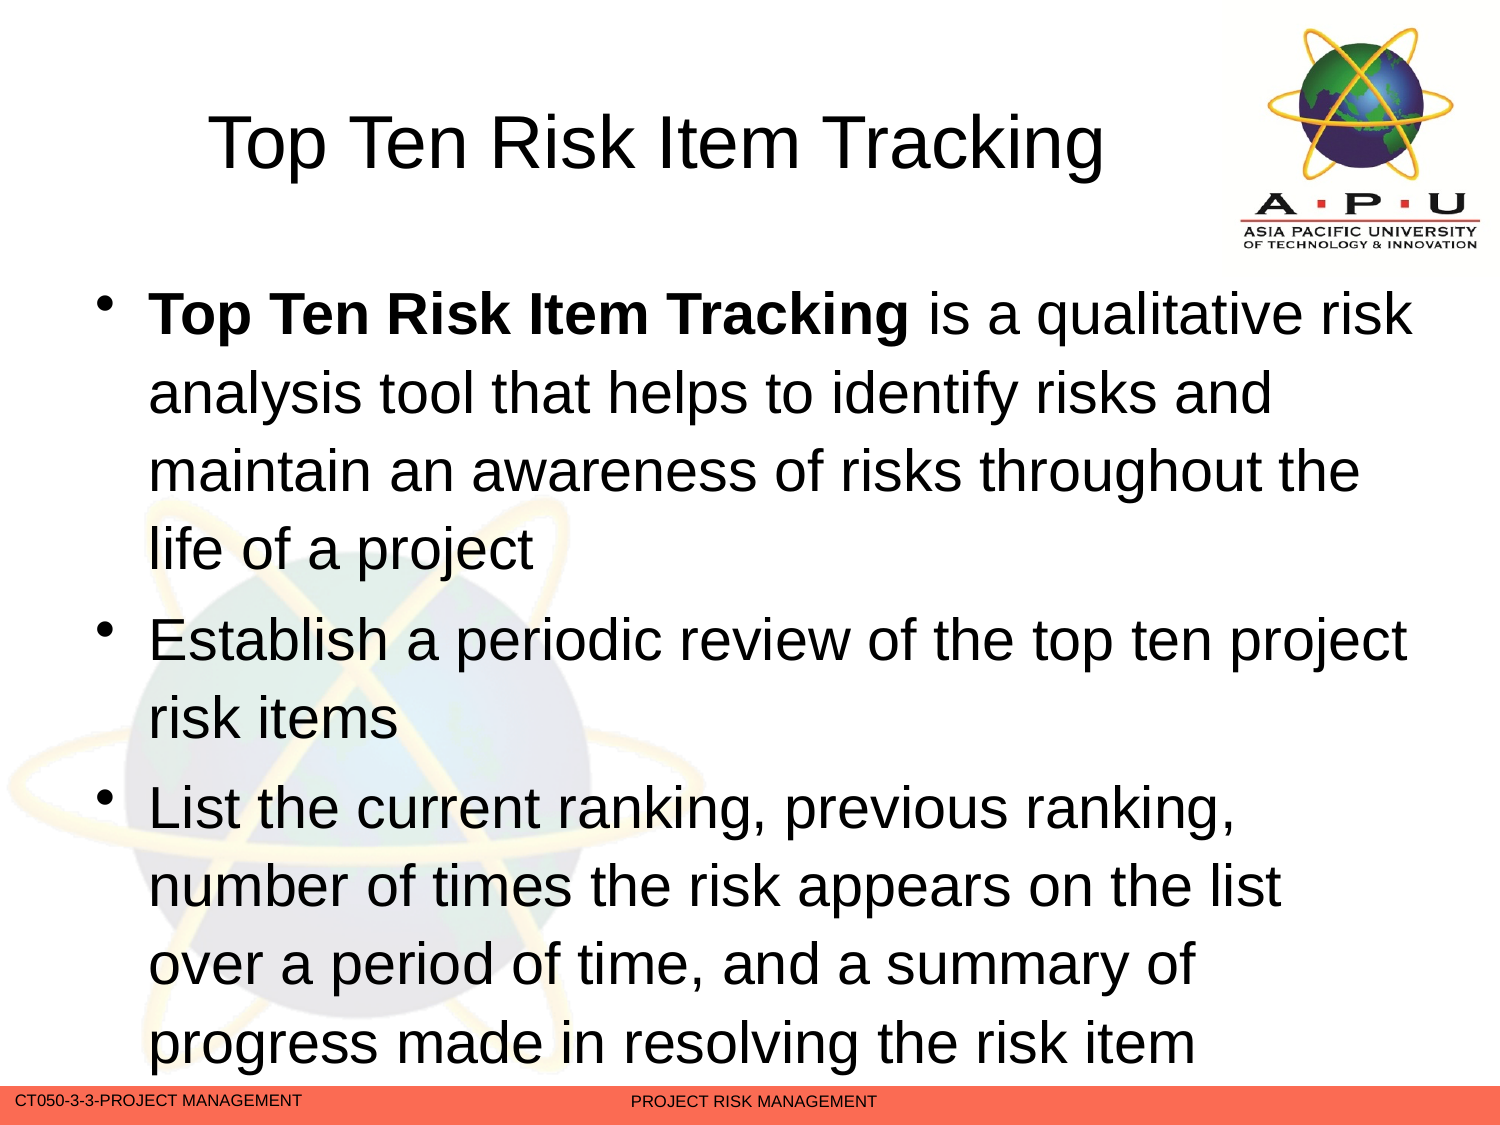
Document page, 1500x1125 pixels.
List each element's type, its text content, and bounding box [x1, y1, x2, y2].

title Top Ten Risk Item Tracking [79, 45, 1235, 233]
picture [1222, 0, 1500, 277]
list Top Ten Risk Item Tracking is a qualitative risk analysis tool that helps to identify risks and maintain an awareness of risks throughout the life of a project Establish a periodic review of the top ten project risk items List the current ranking, previous ranking, number of times the risk appears on the list over a period of time, and a summary of progress made in resolving the risk item [79, 260, 1430, 1085]
